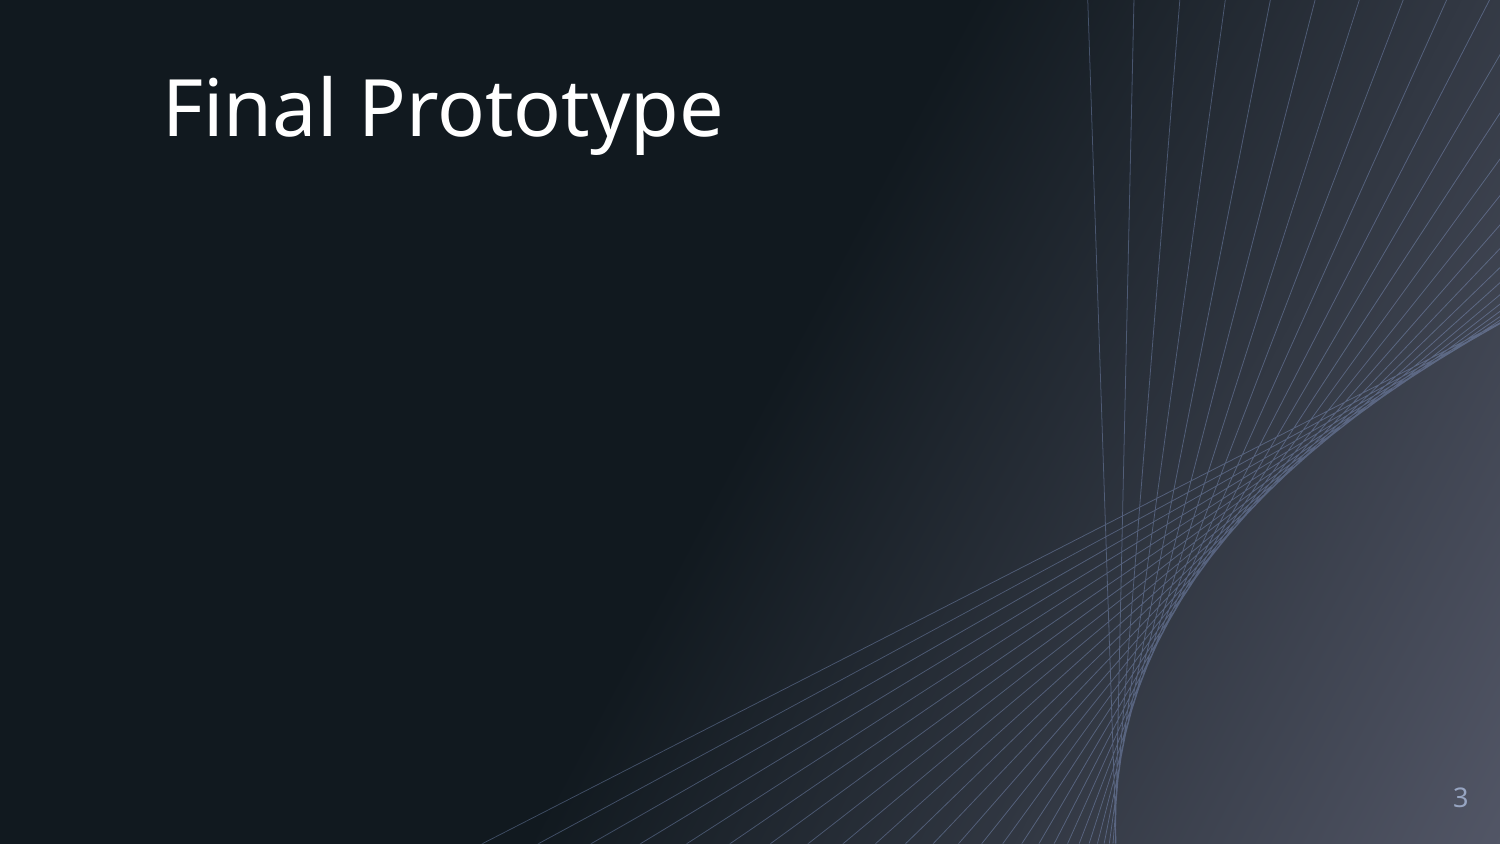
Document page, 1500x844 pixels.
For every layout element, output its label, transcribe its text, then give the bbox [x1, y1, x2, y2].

slide_number ‹#› [1378, 766, 1469, 832]
title [195, 169, 1305, 426]
text_box Final Prototype [147, 41, 1353, 169]
